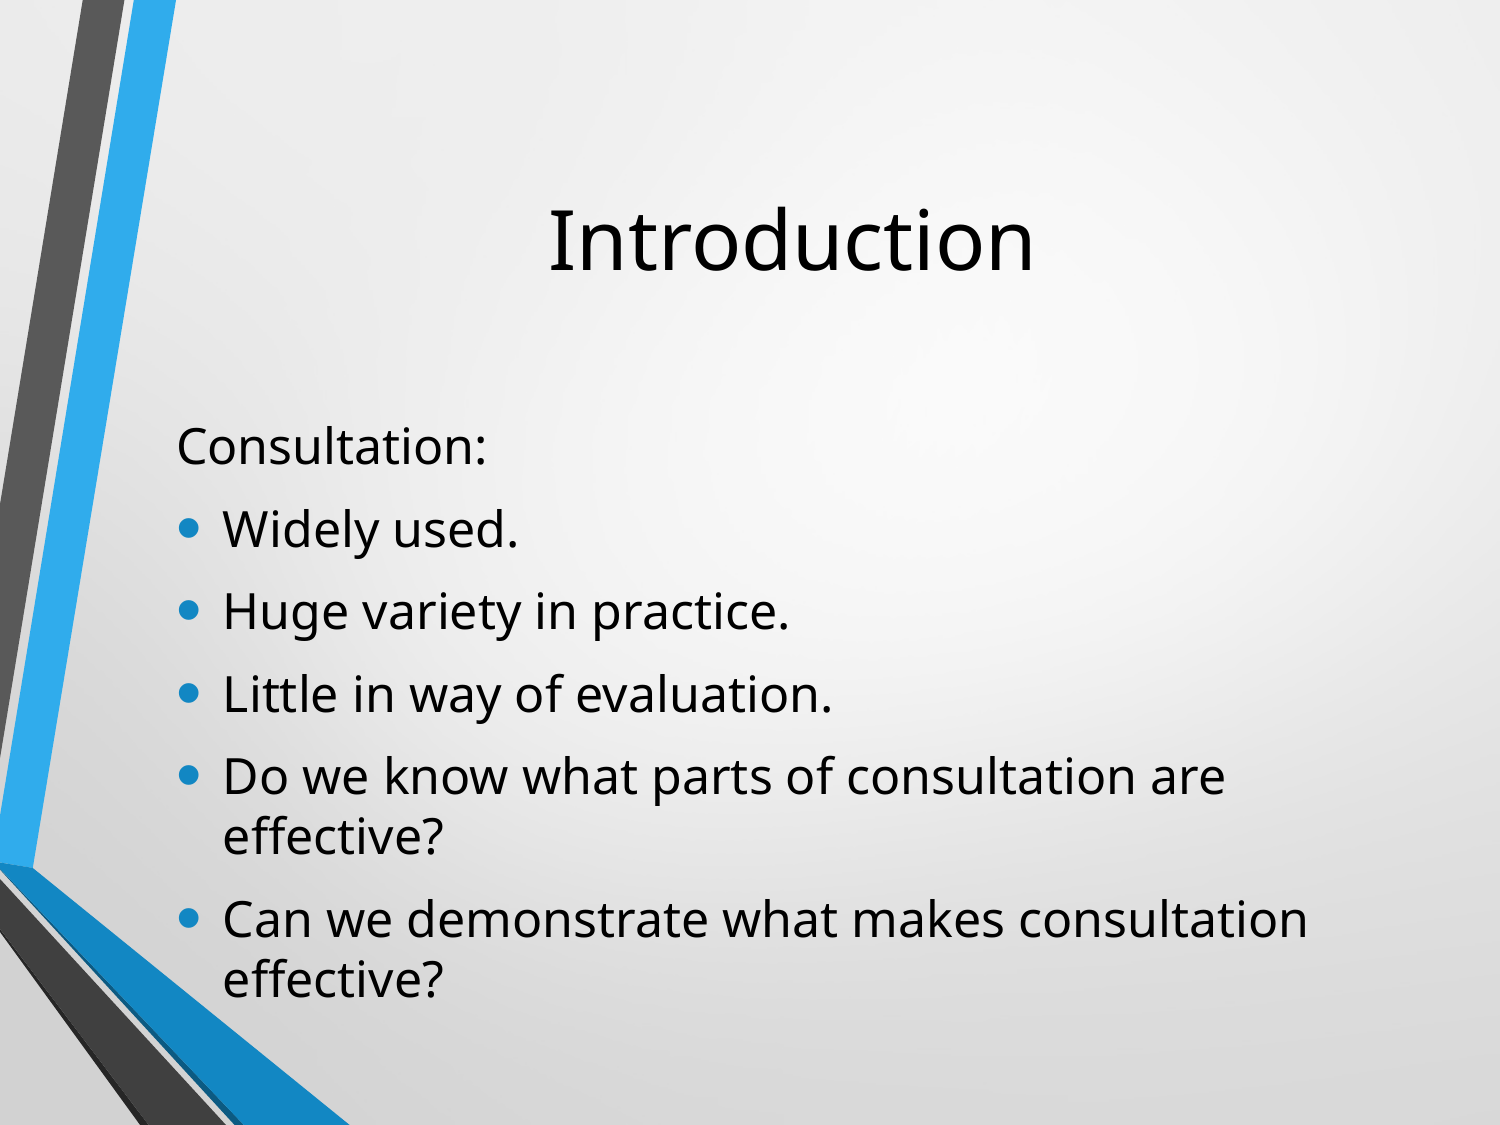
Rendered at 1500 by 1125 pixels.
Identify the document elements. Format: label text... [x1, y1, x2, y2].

title Introduction [161, 75, 1425, 400]
list Consultation: Widely used. Huge variety in practice. Little in way of evaluation. Do we know what parts of consultation are effective? Can we demonstrate what makes consultation effective? [161, 437, 1425, 985]
